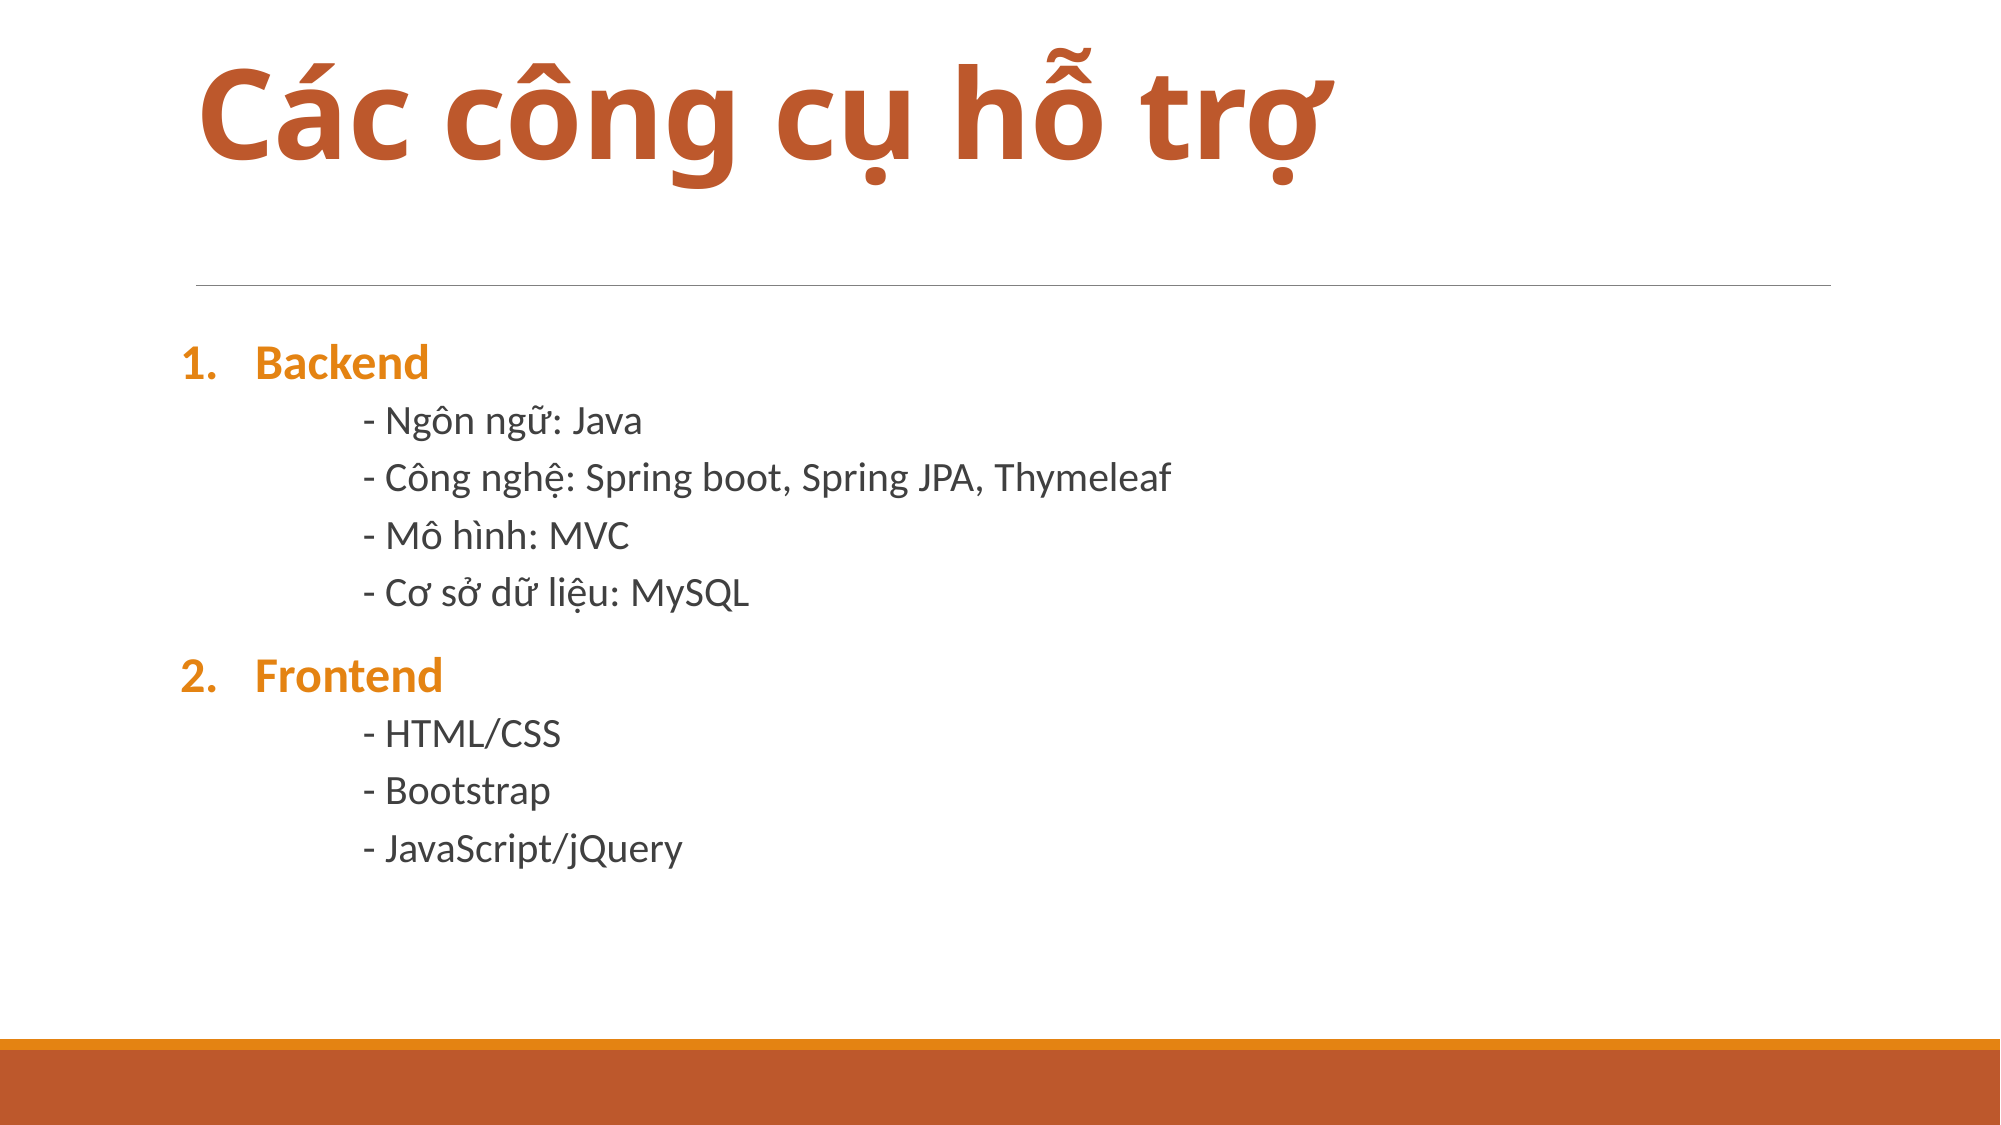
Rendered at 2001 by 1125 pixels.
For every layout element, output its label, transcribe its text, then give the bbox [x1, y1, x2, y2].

title Các công cụ hỗ trợ [180, 47, 1830, 193]
list Backend - Ngôn ngữ: Java - Công nghệ: Spring boot, Spring JPA, Thymeleaf - Mô hình: MVC - Cơ sở dữ liệu: MySQL Frontend - HTML/CSS - Bootstrap - JavaScript/jQuery [180, 328, 1830, 989]
